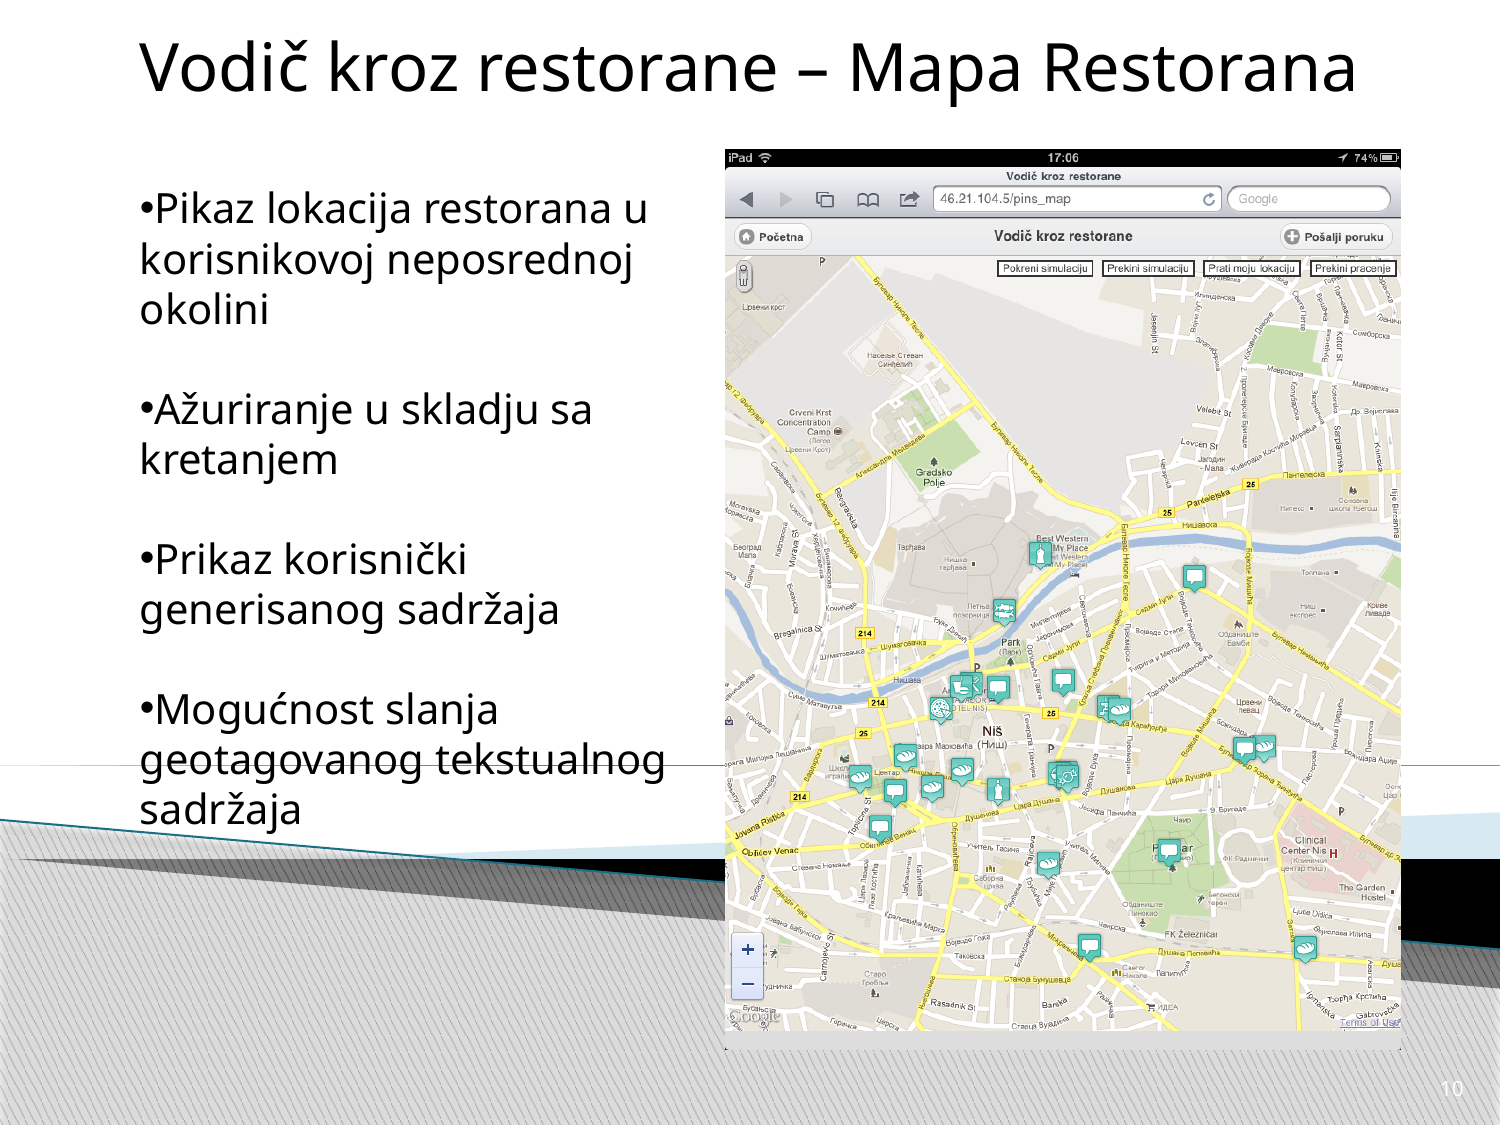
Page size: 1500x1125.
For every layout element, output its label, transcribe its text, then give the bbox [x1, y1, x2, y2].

text_box Pikaz lokacija restorana u korisnikovoj neposrednoj okolini Ažuriranje u skladju sa kretanjem Prikaz korisnički generisanog sadržaja Mogućnost slanja geotagovanog tekstualnog sadržaja [125, 174, 688, 840]
text_box Vodič kroz restorane – Mapa Restorana [0, 17, 1500, 112]
slide_number 10 [1418, 1051, 1479, 1112]
picture [5, 149, 1500, 1051]
